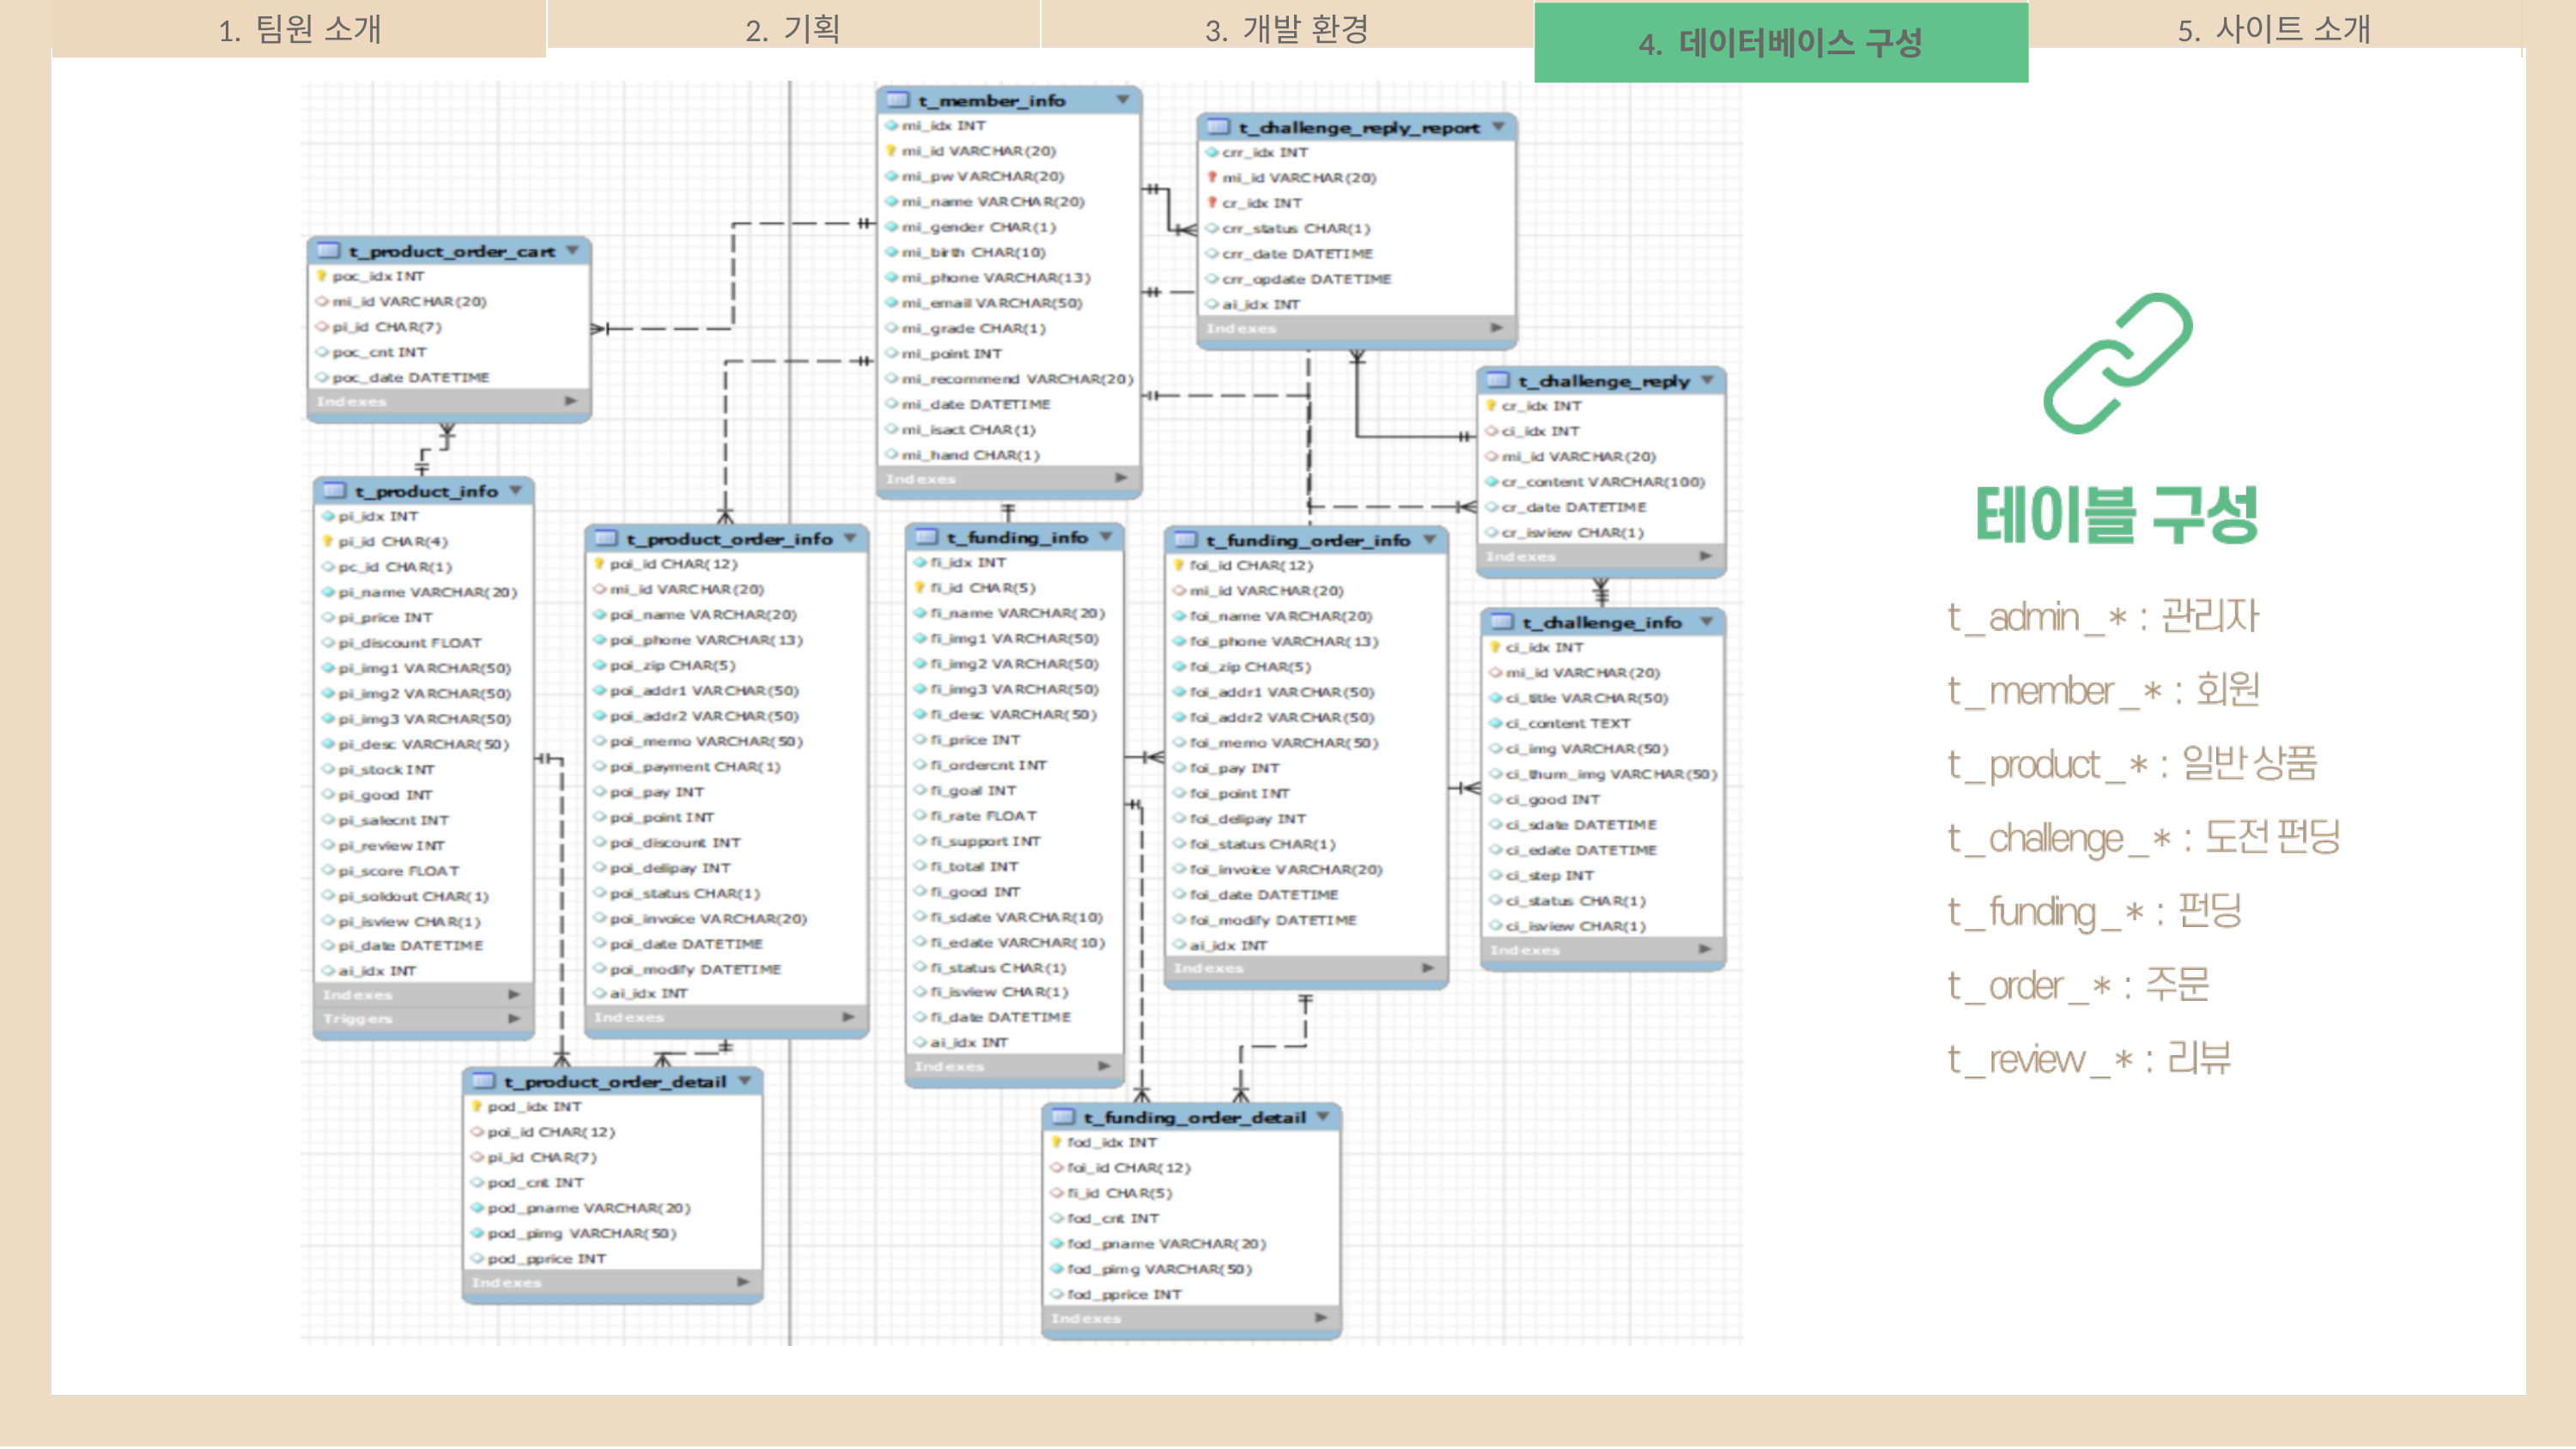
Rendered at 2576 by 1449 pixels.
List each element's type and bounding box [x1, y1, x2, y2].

picture [1864, 462, 2362, 1101]
text_box [301, 80, 1744, 1346]
text_box [0, 0, 2576, 1446]
text_box [2044, 293, 2193, 435]
